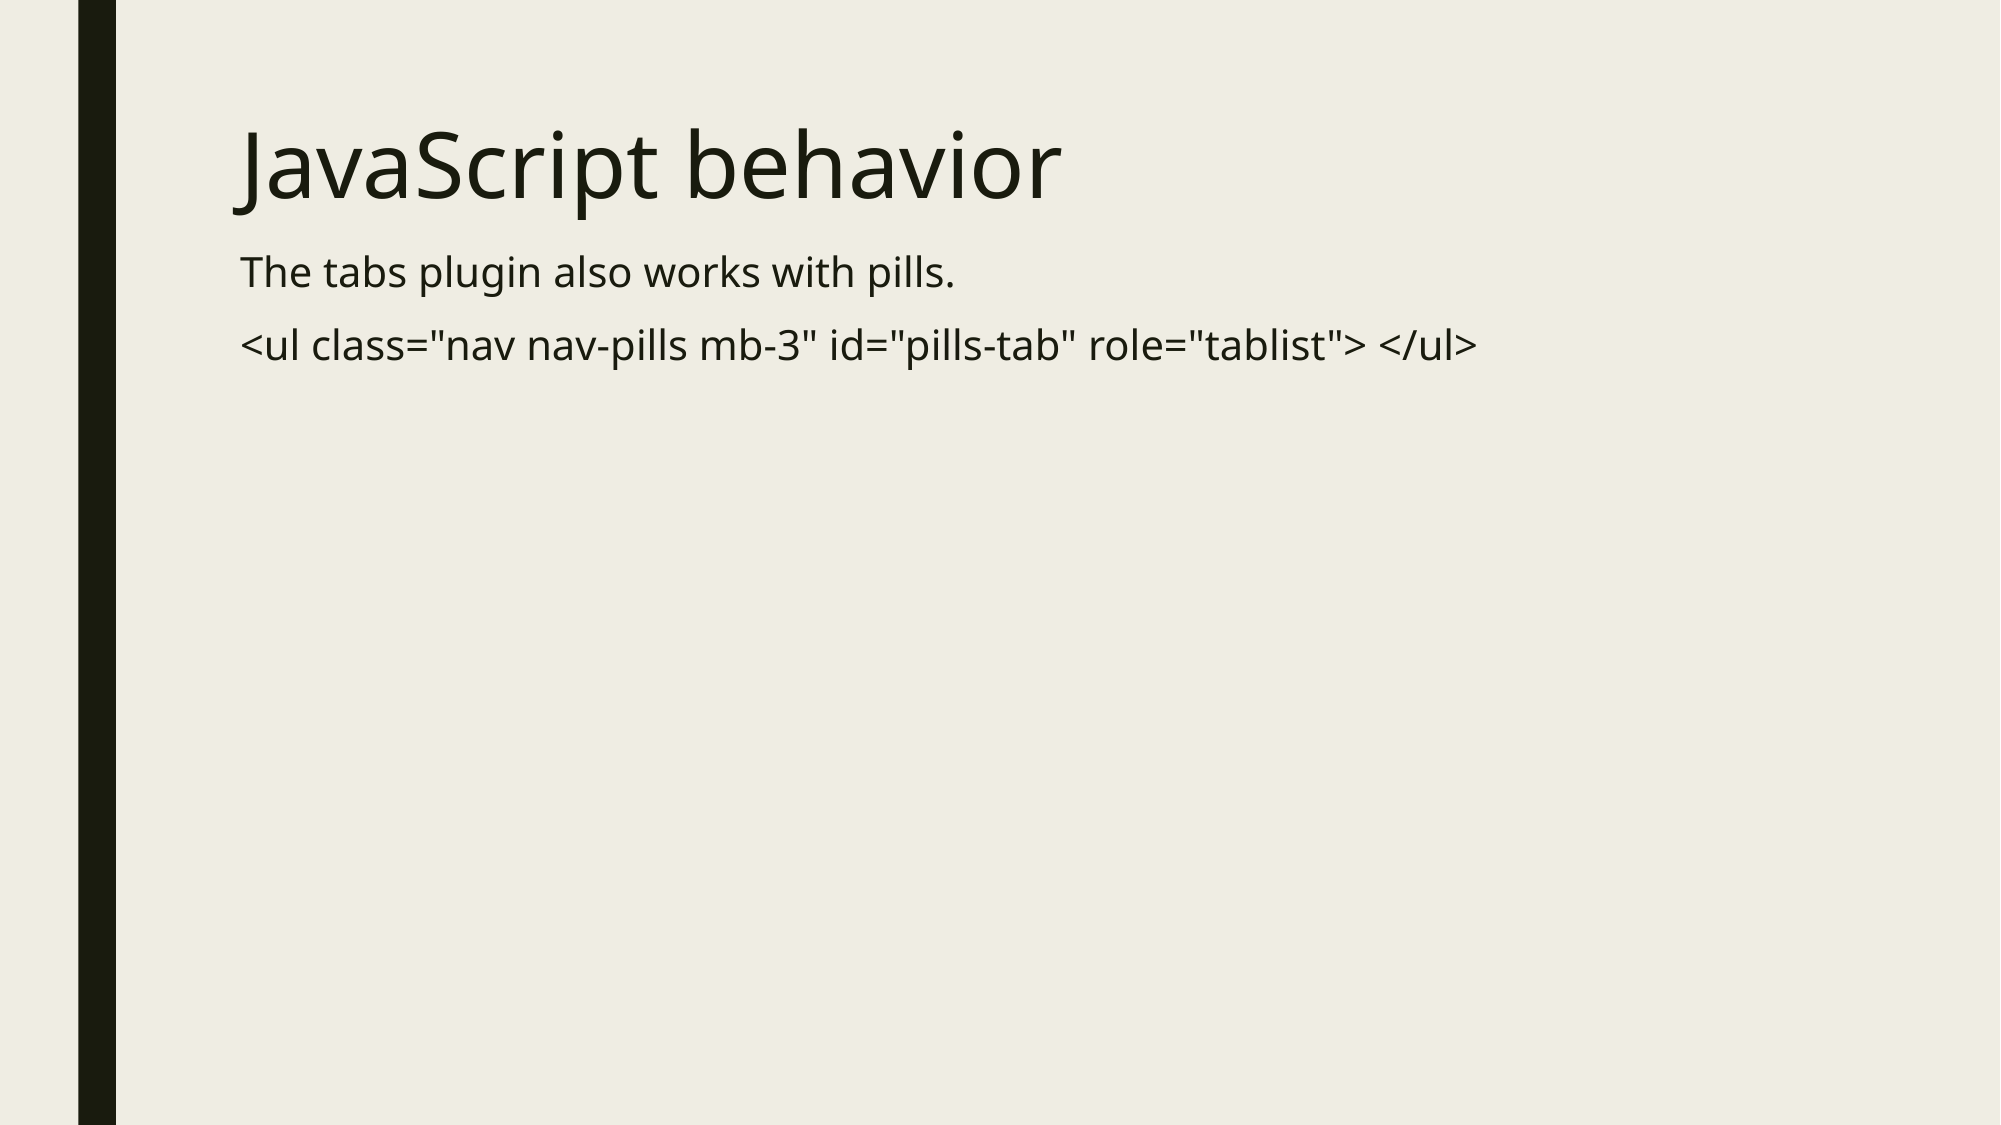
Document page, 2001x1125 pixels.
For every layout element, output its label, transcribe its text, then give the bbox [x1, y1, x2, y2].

list The tabs plugin also works with pills. <ul class="nav nav-pills mb-3" id="pills-tab" role="tablist"> </ul> [225, 242, 1800, 1125]
title JavaScript behavior [225, 112, 1800, 242]
